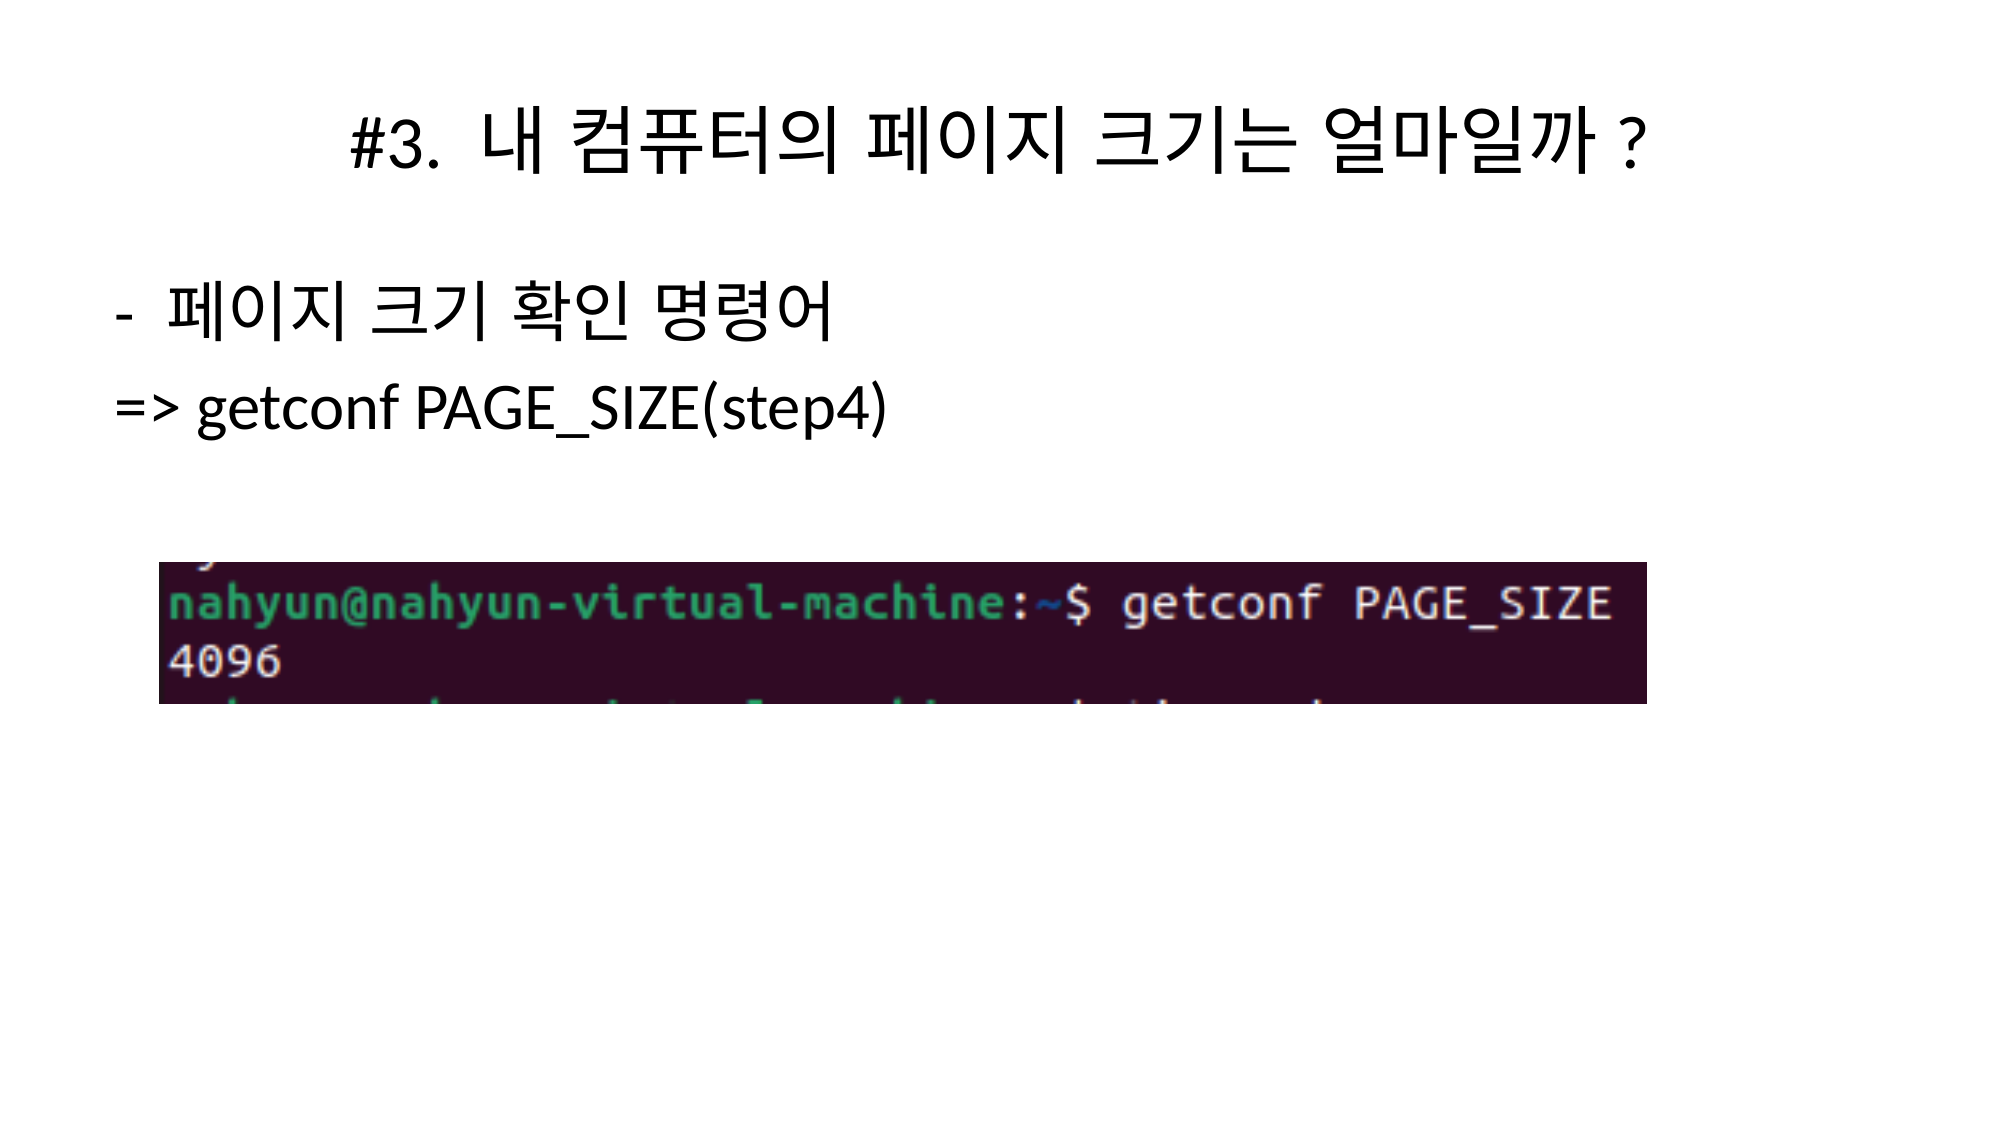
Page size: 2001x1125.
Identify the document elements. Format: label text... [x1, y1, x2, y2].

picture [158, 561, 1648, 705]
title #3. 내 컴퓨터의 페이지 크기는 얼마일까? [99, 45, 1900, 233]
list - 페이지 크기 확인 명령어 => getconf PAGE_SIZE(step4) [99, 262, 1900, 1005]
